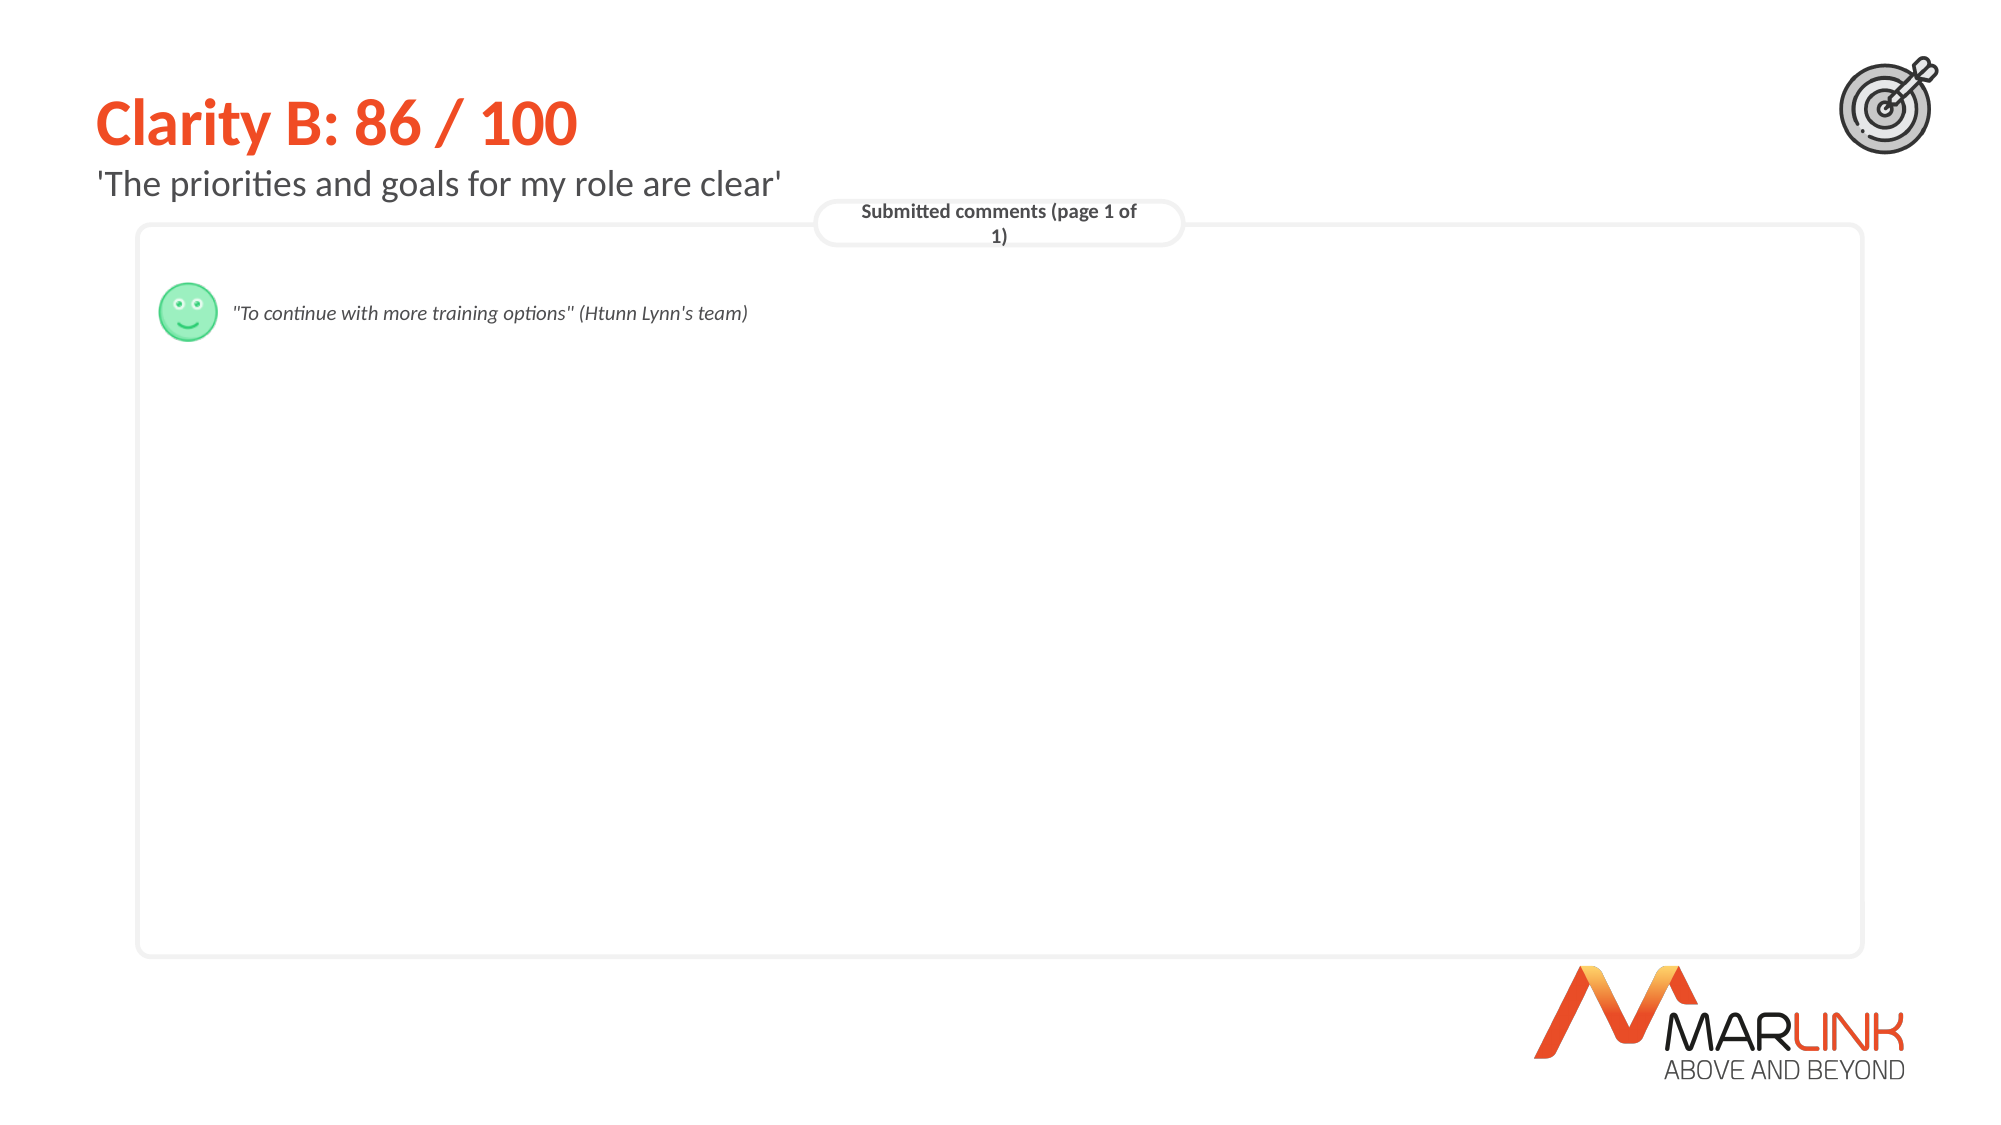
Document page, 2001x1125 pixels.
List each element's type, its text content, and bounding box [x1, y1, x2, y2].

picture [1837, 54, 1940, 156]
text_box [136, 223, 1864, 958]
title Clarity B: 86 / 100 [96, 18, 1903, 147]
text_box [158, 261, 950, 363]
picture [1508, 942, 1930, 1103]
text_box 'The priorities and goals for my role are clear' [96, 147, 1903, 201]
text_box Submitted comments (page 1 of 1) [814, 200, 1185, 247]
